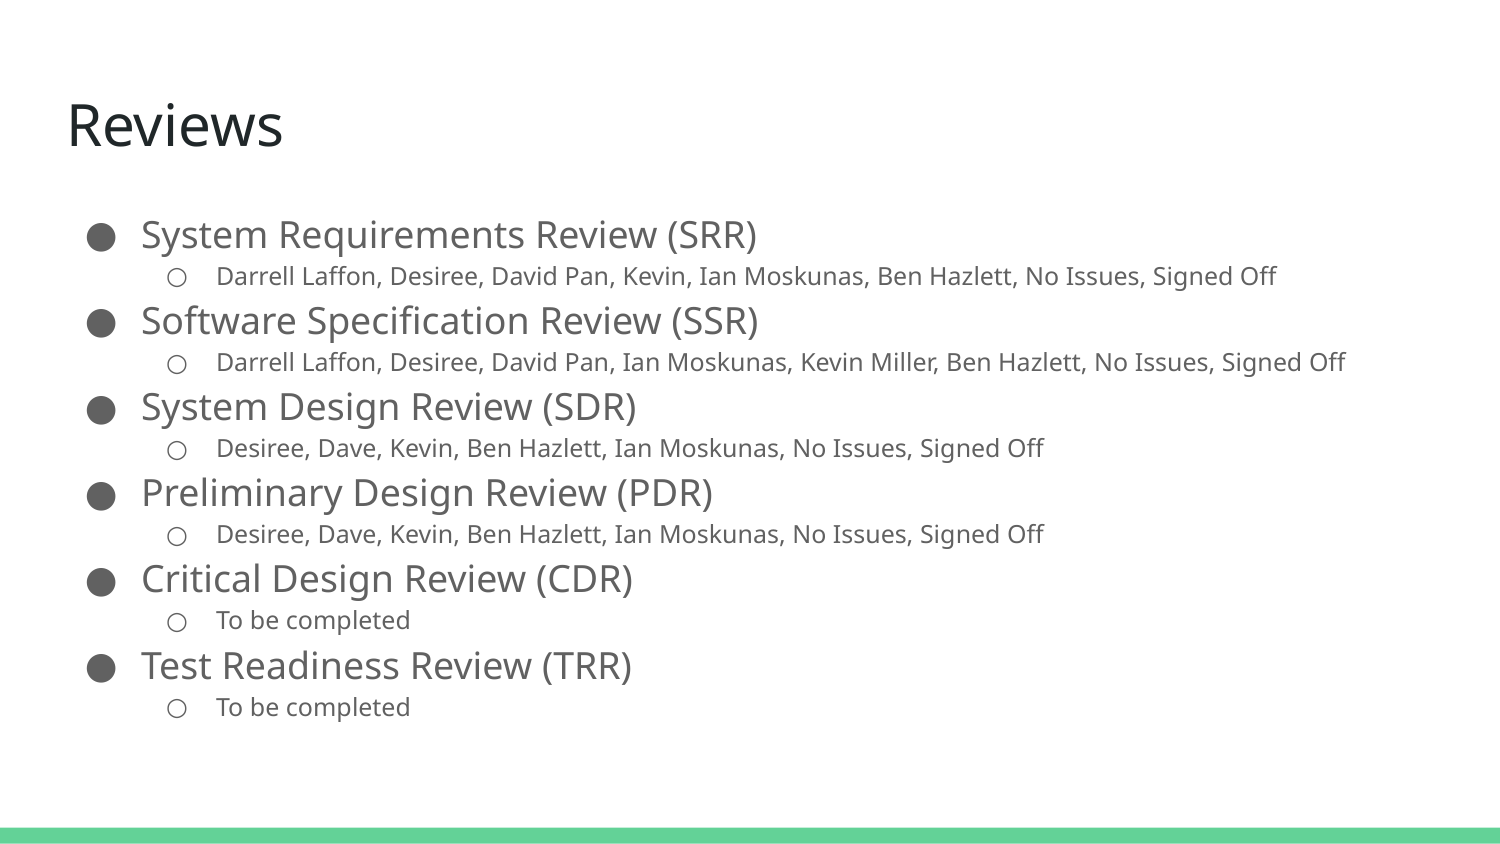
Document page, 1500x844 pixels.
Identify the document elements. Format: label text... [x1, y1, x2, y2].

title Reviews [51, 72, 1449, 167]
list System Requirements Review (SRR) Darrell Laffon, Desiree, David Pan, Kevin, Ian Moskunas, Ben Hazlett, No Issues, Signed Off Software Specification Review (SSR) Darrell Laffon, Desiree, David Pan, Ian Moskunas, Kevin Miller, Ben Hazlett, No Issues, Signed Off System Design Review (SDR) Desiree, Dave, Kevin, Ben Hazlett, Ian Moskunas, No Issues, Signed Off Preliminary Design Review (PDR) Desiree, Dave, Kevin, Ben Hazlett, Ian Moskunas, No Issues, Signed Off Critical Design Review (CDR) To be completed Test Readiness Review (TRR) To be completed [51, 189, 1449, 750]
